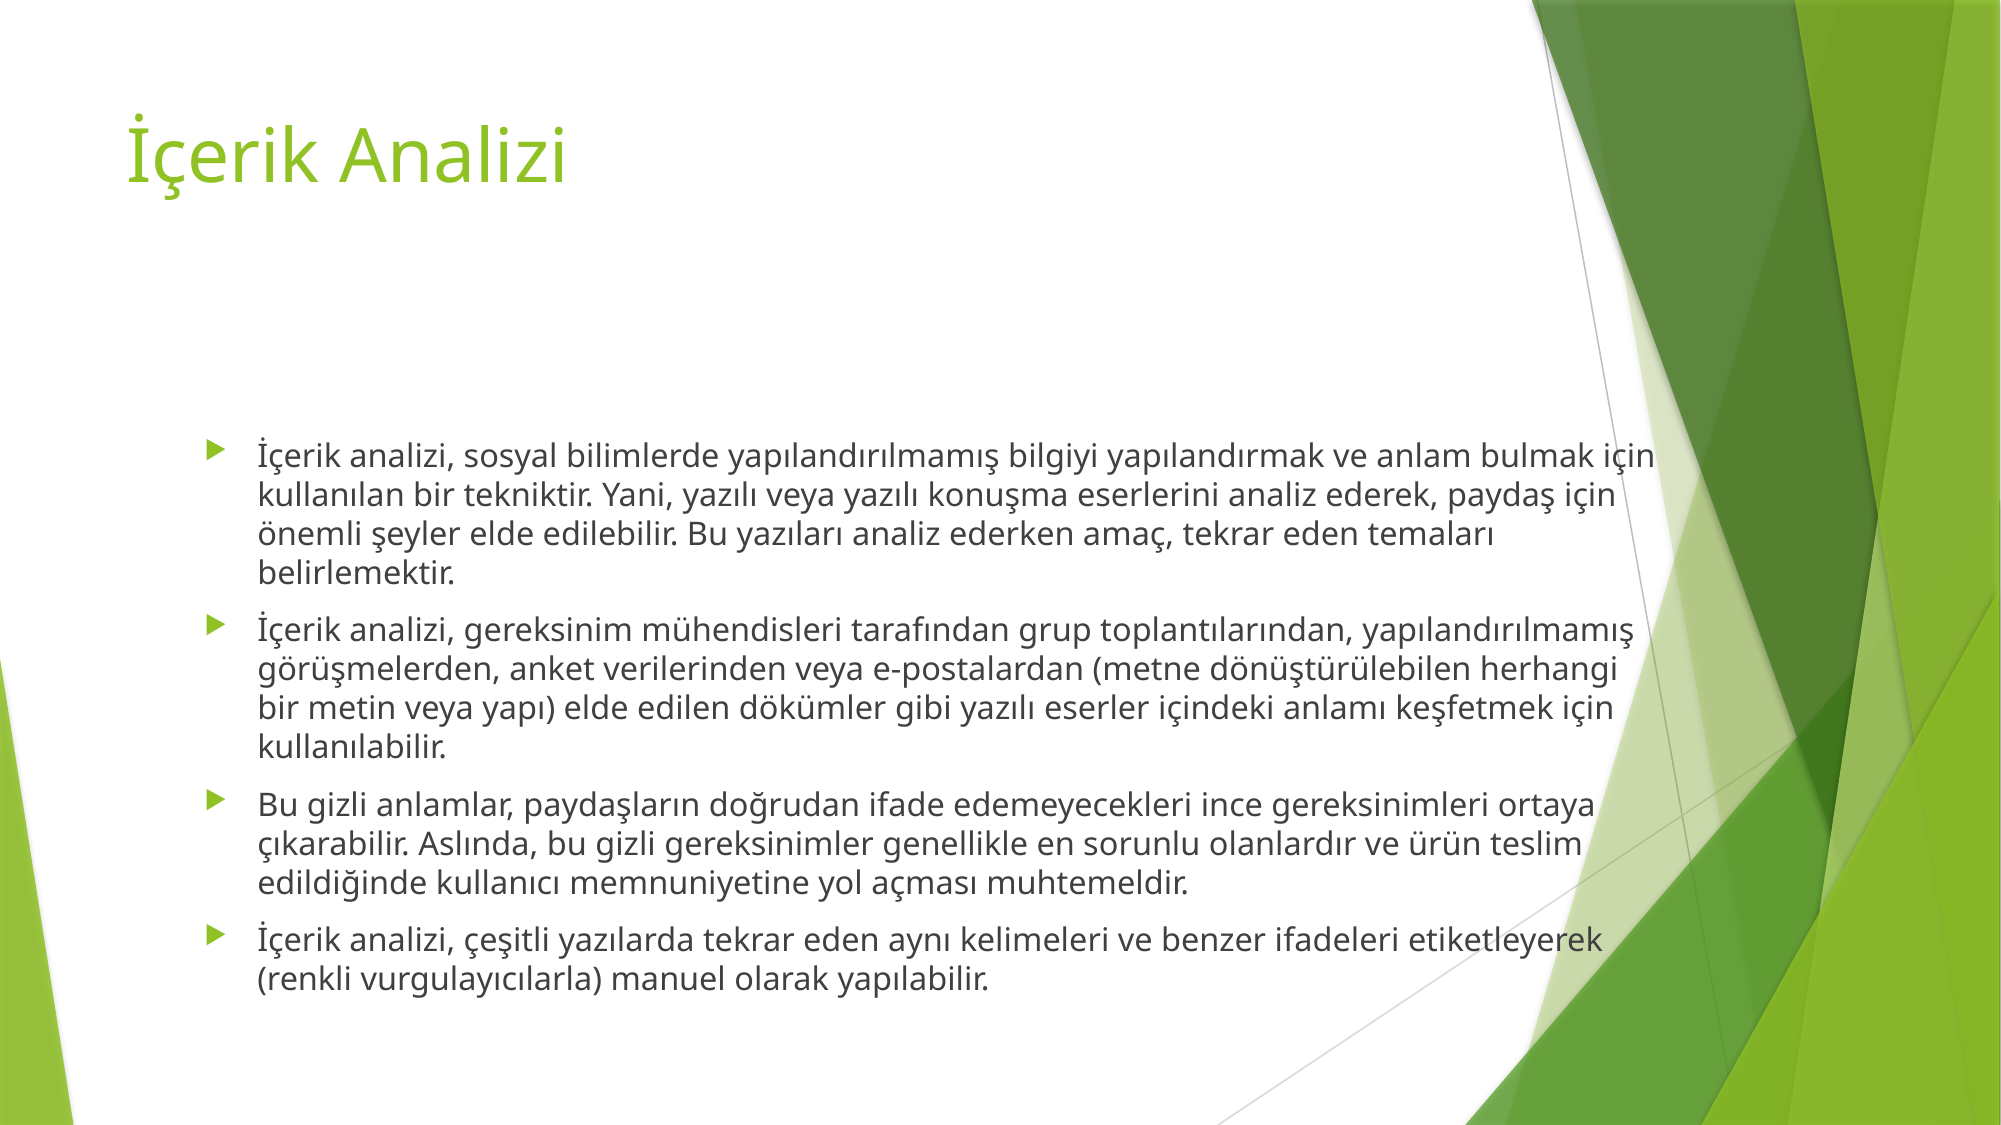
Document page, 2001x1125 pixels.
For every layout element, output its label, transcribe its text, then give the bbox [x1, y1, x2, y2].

list İçerik analizi, sosyal bilimlerde yapılandırılmamış bilgiyi yapılandırmak ve anlam bulmak için kullanılan bir tekniktir. Yani, yazılı veya yazılı konuşma eserlerini analiz ederek, paydaş için önemli şeyler elde edilebilir. Bu yazıları analiz ederken amaç, tekrar eden temaları belirlemektir. İçerik analizi, gereksinim mühendisleri tarafından grup toplantılarından, yapılandırılmamış görüşmelerden, anket verilerinden veya e-postalardan (metne dönüştürülebilen herhangi bir metin veya yapı) elde edilen dökümler gibi yazılı eserler içindeki anlamı keşfetmek için kullanılabilir. Bu gizli anlamlar, paydaşların doğrudan ifade edemeyecekleri ince gereksinimleri ortaya çıkarabilir. Aslında, bu gizli gereksinimler genellikle en sorunlu olanlardır ve ürün teslim edildiğinde kullanıcı memnuniyetine yol açması muhtemeldir. İçerik analizi, çeşitli yazılarda tekrar eden aynı kelimeleri ve benzer ifadeleri etiketleyerek (renkli vurgulayıcılarla) manuel olarak yapılabilir. [189, 427, 1675, 1010]
title İçerik Analizi [111, 99, 1522, 317]
